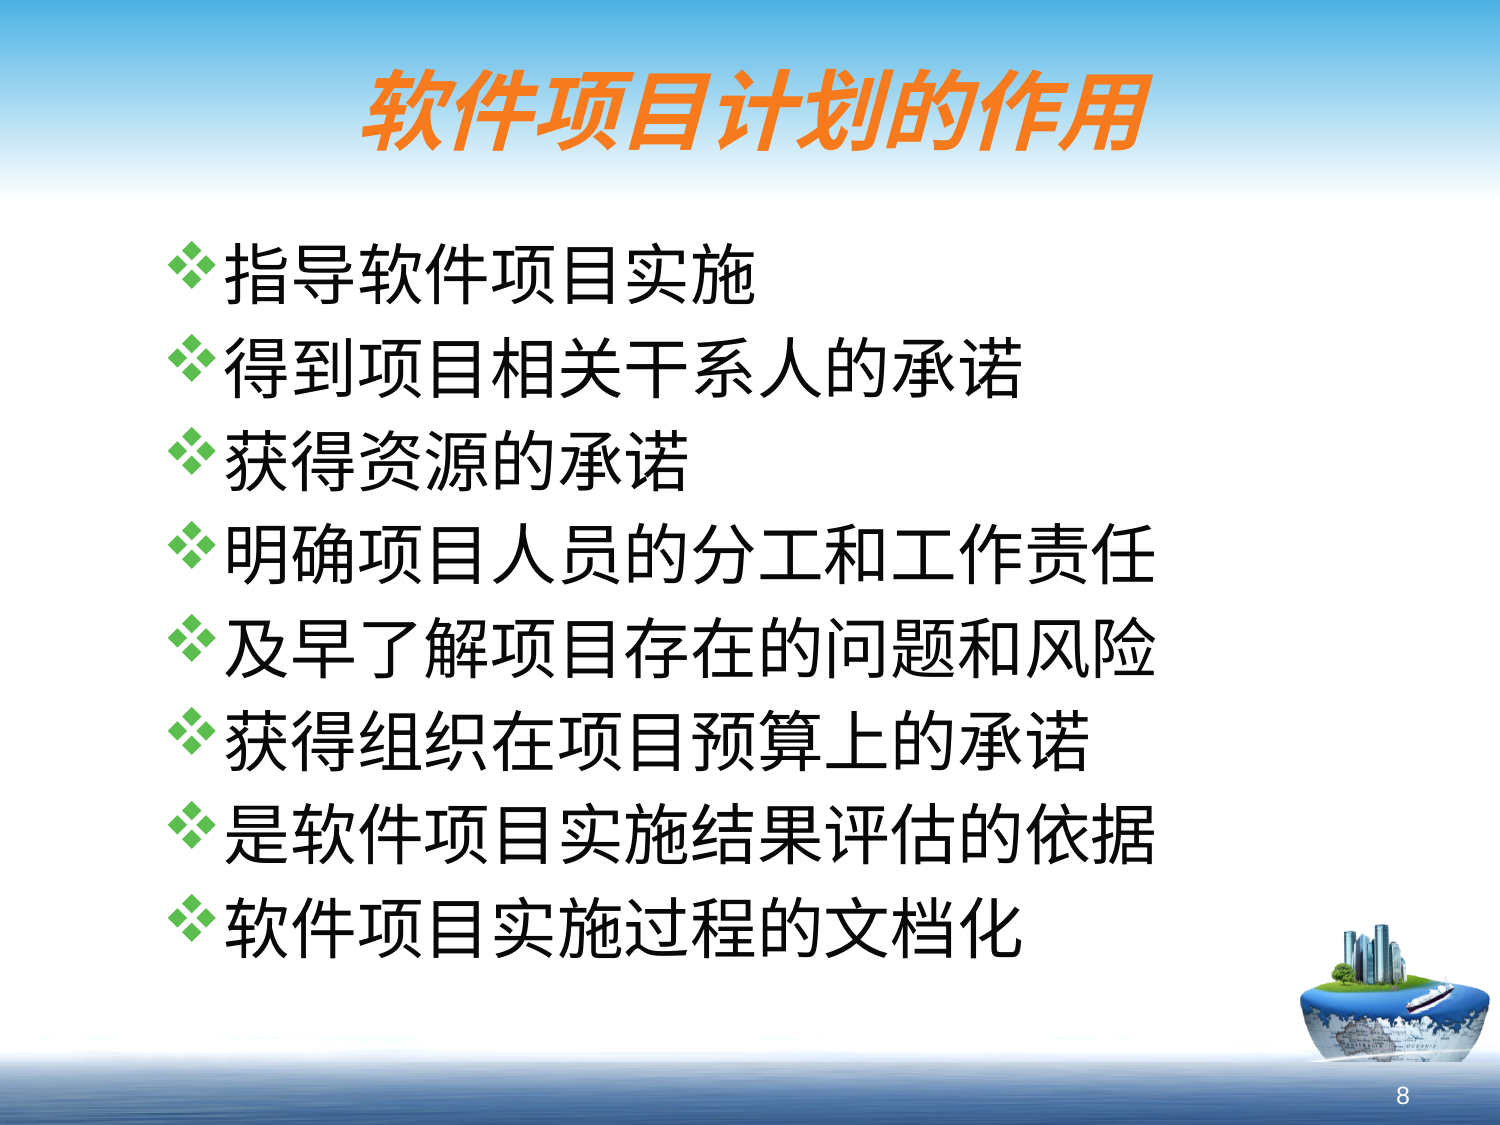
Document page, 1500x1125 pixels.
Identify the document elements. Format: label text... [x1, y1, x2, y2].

list 指导软件项目实施 得到项目相关干系人的承诺 获得资源的承诺 明确项目人员的分工和工作责任 及早了解项目存在的问题和风险 获得组织在项目预算上的承诺 是软件项目实施结果评估的依据 软件项目实施过程的文档化 [147, 225, 1412, 923]
slide_number 8 [1074, 1072, 1425, 1113]
title 软件项目计划的作用 [75, 37, 1425, 180]
picture [0, 923, 1500, 1125]
